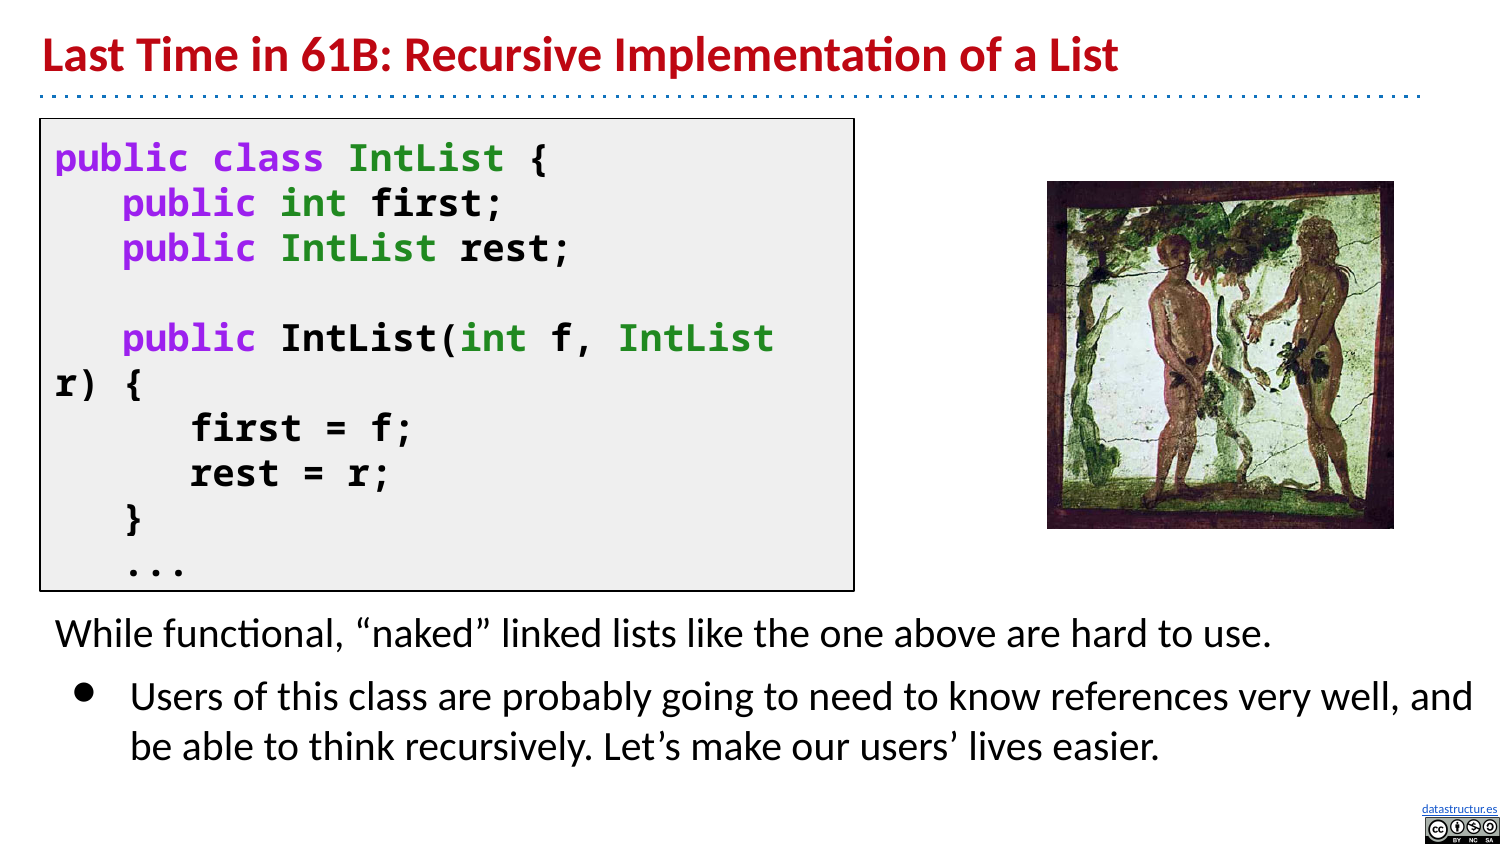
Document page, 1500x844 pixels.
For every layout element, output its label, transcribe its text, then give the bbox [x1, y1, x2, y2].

picture [1425, 817, 1500, 844]
list public class IntList { public int first; public IntList rest; public IntList(int f, IntList r) { first = f; rest = r; } ... [39, 118, 855, 592]
list While functional, “naked” linked lists like the one above are hard to use. Users of this class are probably going to need to know references very well, and be able to think recursively. Let’s make our users’ lives easier. [39, 591, 1500, 779]
picture [1047, 180, 1394, 529]
title Last Time in 61B: Recursive Implementation of a List [27, 15, 1378, 97]
